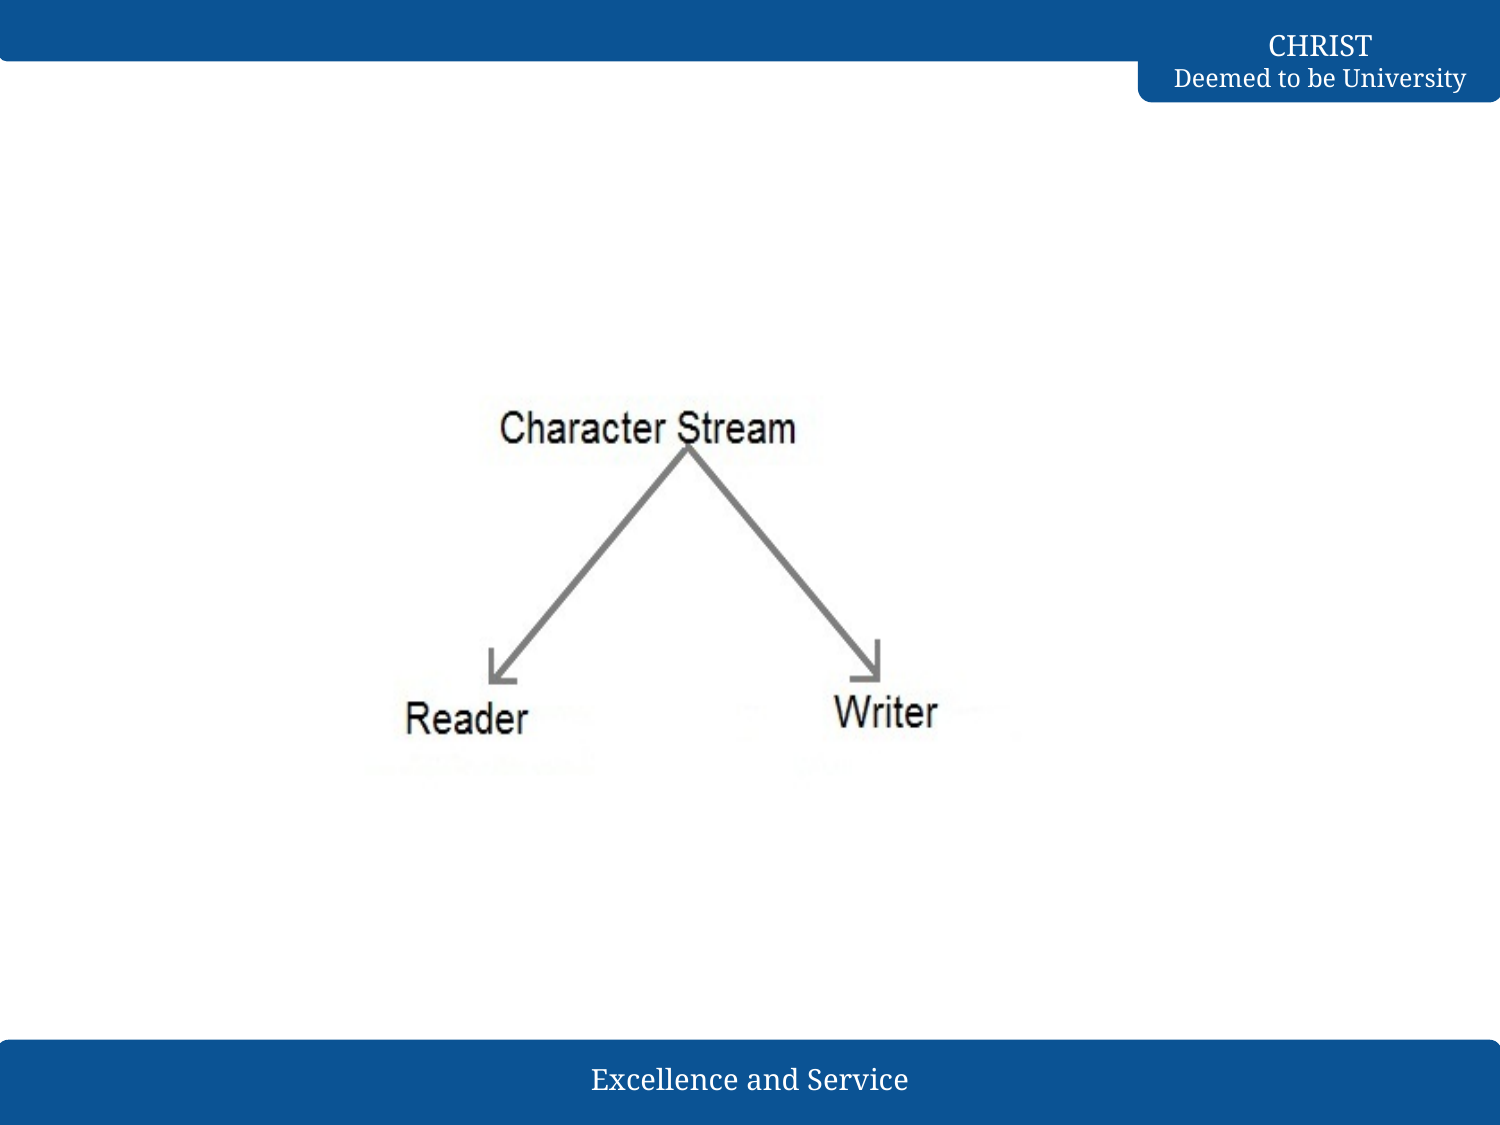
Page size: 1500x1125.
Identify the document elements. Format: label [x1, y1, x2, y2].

picture [337, 362, 1088, 826]
